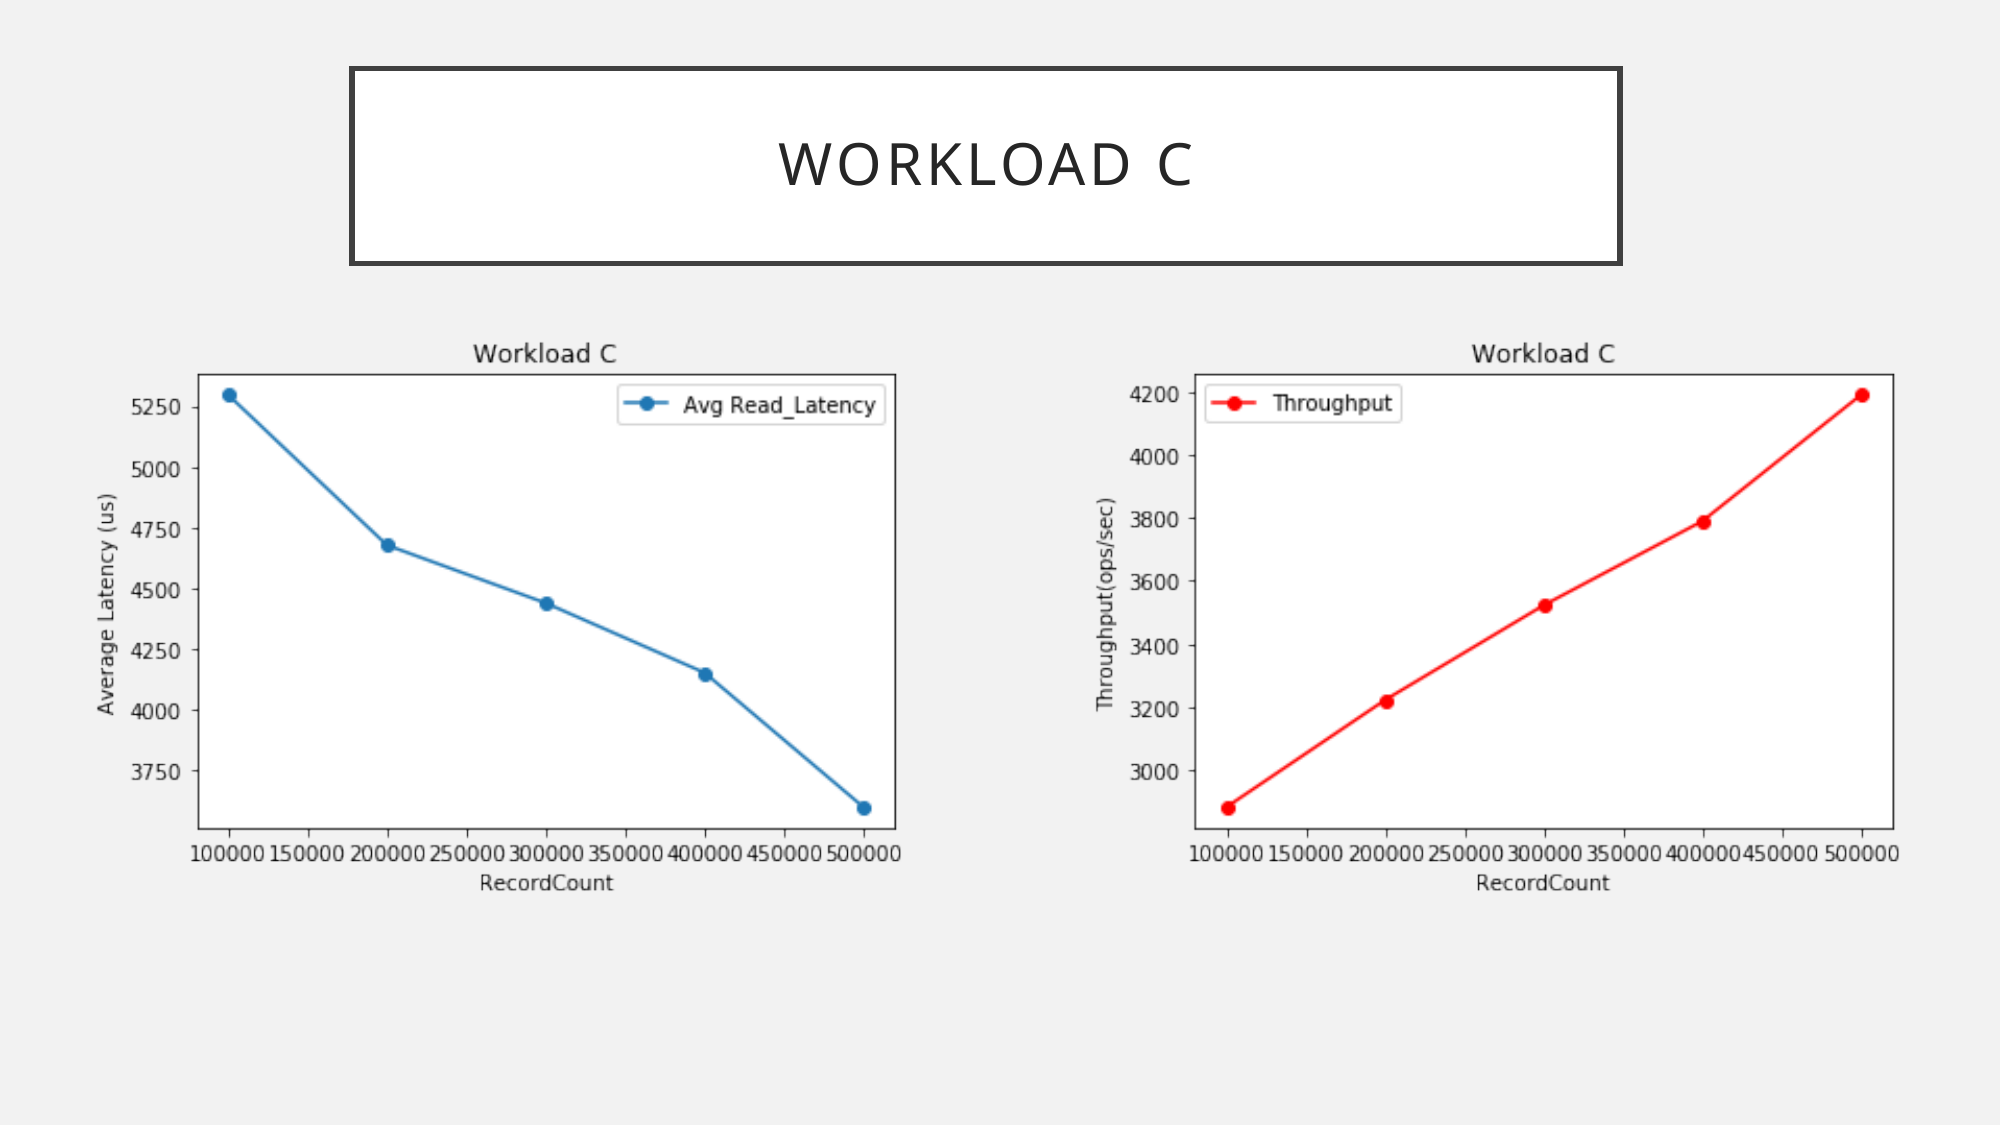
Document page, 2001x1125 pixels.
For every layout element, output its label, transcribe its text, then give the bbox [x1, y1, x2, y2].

picture [85, 328, 918, 908]
title Workload c [349, 66, 1623, 266]
picture [1084, 328, 1914, 908]
